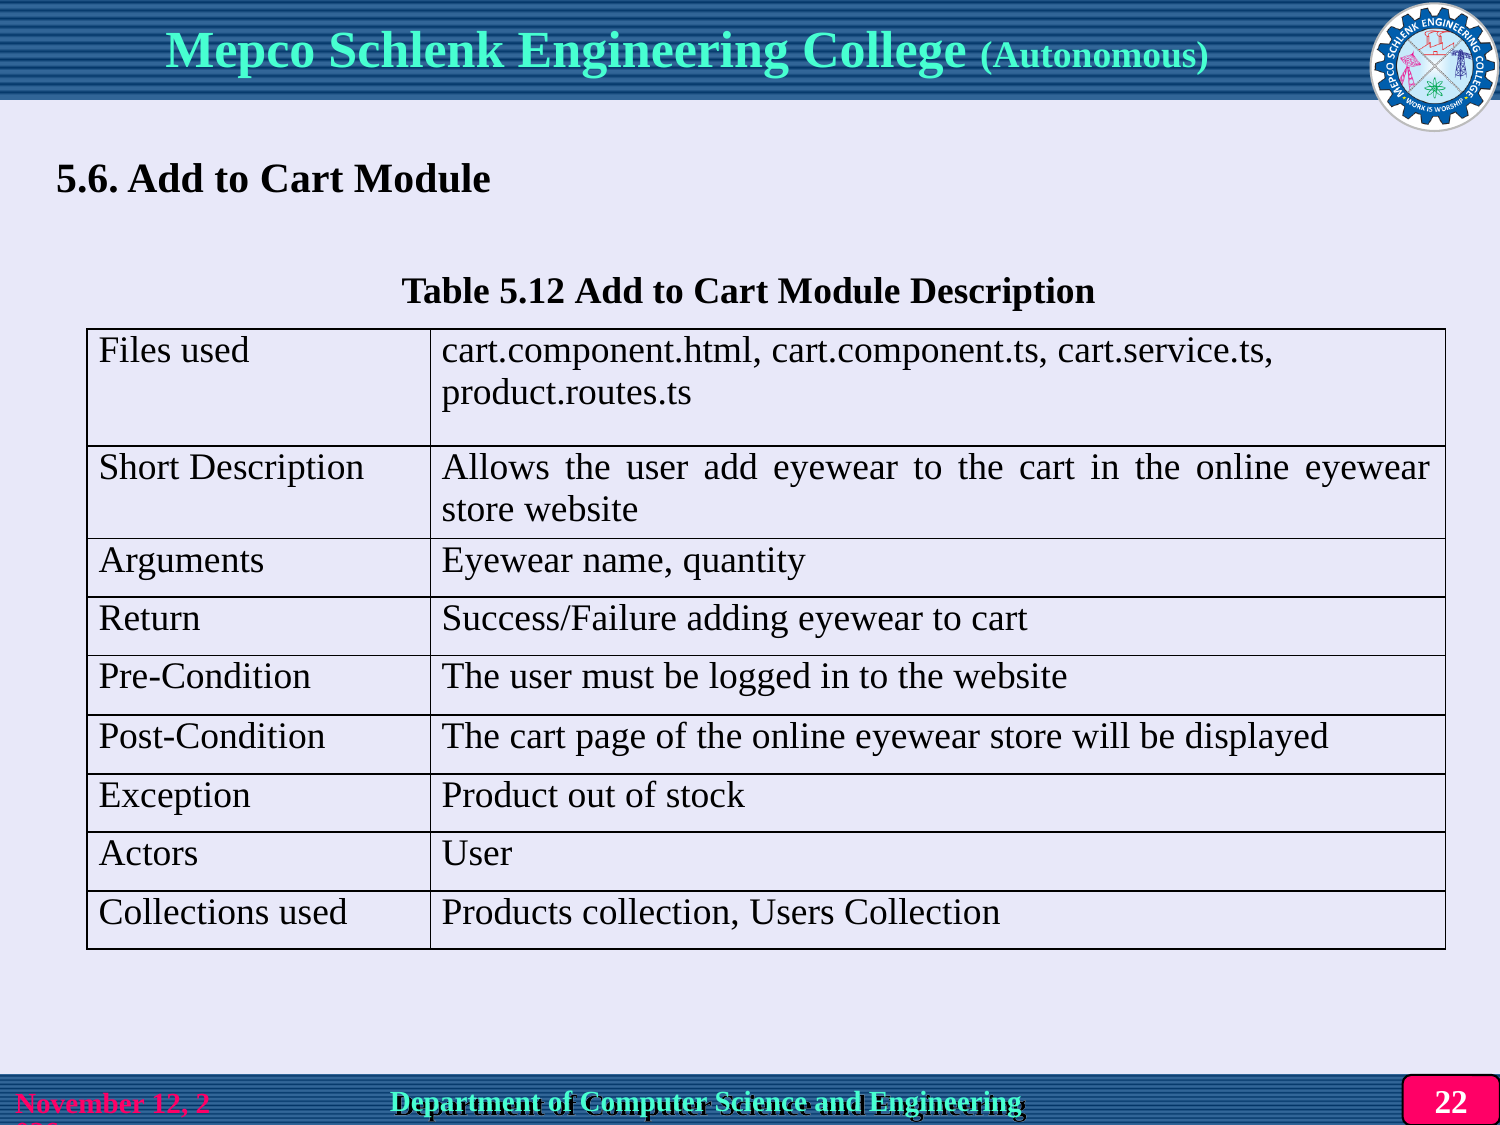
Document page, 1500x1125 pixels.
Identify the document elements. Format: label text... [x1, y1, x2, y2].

text_box [1405, 125, 1464, 133]
table_cell Success/Failure adding eyewear to cart [431, 598, 1445, 655]
table_cell Post-Condition [88, 716, 430, 773]
table_cell Exception [88, 775, 430, 831]
table_cell Eyewear name, quantity [431, 539, 1445, 596]
table_cell The user must be logged in to the website [431, 656, 1445, 714]
table_cell Products collection, Users Collection [431, 892, 1445, 948]
table_cell Return [88, 598, 430, 655]
table_cell Arguments [88, 539, 430, 596]
table_cell User [431, 833, 1445, 890]
table_cell The cart page of the online eyewear store will be displayed [431, 716, 1445, 773]
text_box 5.6. Add to Cart Module [41, 143, 629, 209]
table_header cart.component.html, cart.component.ts, cart.service.ts, product.routes.ts [431, 330, 1445, 445]
text_box Table 5.12 Add to Cart Module Description [310, 252, 1190, 319]
table_header Files used [88, 330, 430, 445]
table_cell Actors [88, 833, 430, 890]
table_cell Short Description [88, 447, 430, 538]
picture [0, 1074, 1500, 1125]
table_cell Pre-Condition [88, 656, 430, 714]
table_cell Product out of stock [431, 775, 1445, 831]
picture [0, 0, 1500, 125]
table_cell Allows the user add eyewear to the cart in the online eyewear store website [431, 447, 1445, 538]
table_cell Collections used [88, 892, 430, 948]
